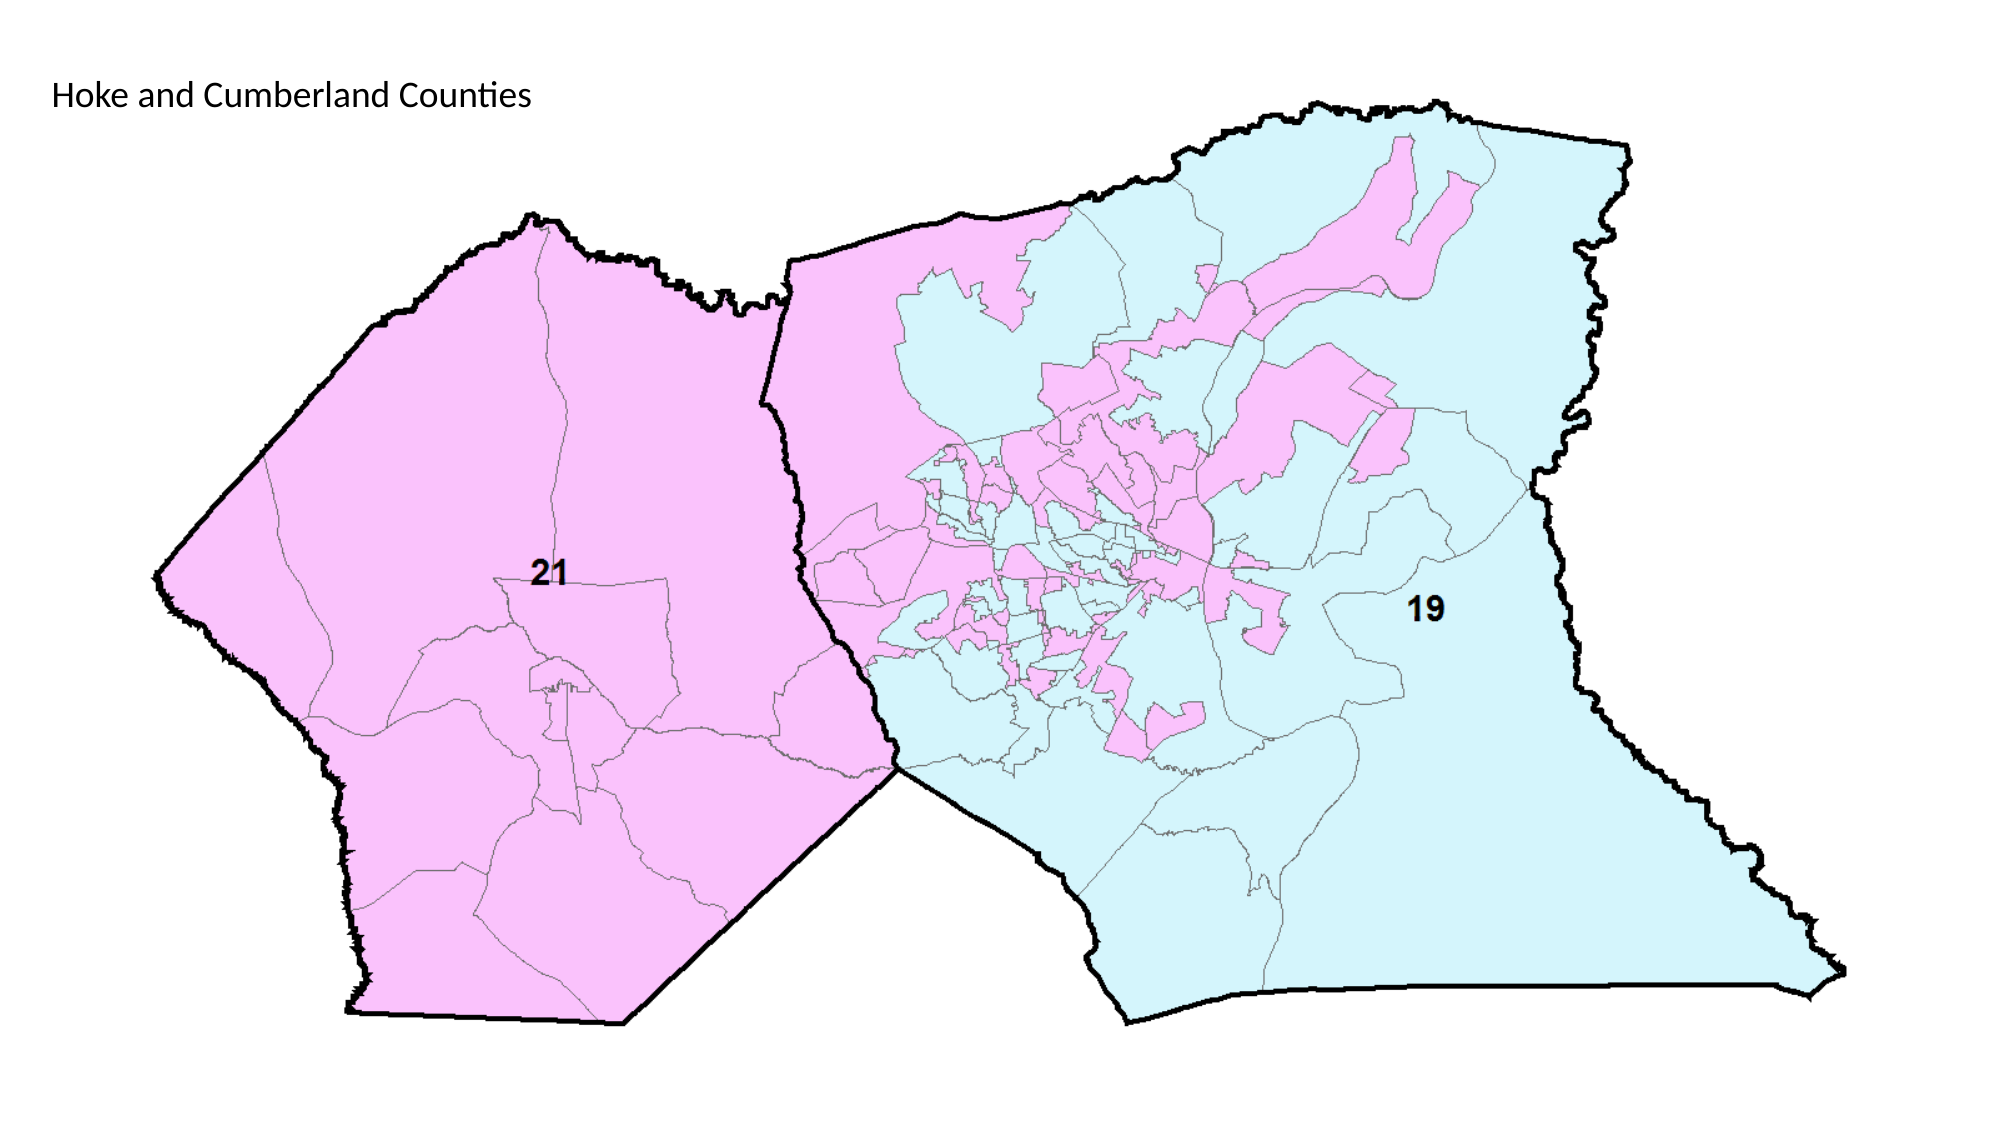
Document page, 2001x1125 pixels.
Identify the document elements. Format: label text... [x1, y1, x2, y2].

picture [71, 0, 1929, 1125]
text_box Hoke and Cumberland Counties [36, 62, 71, 122]
